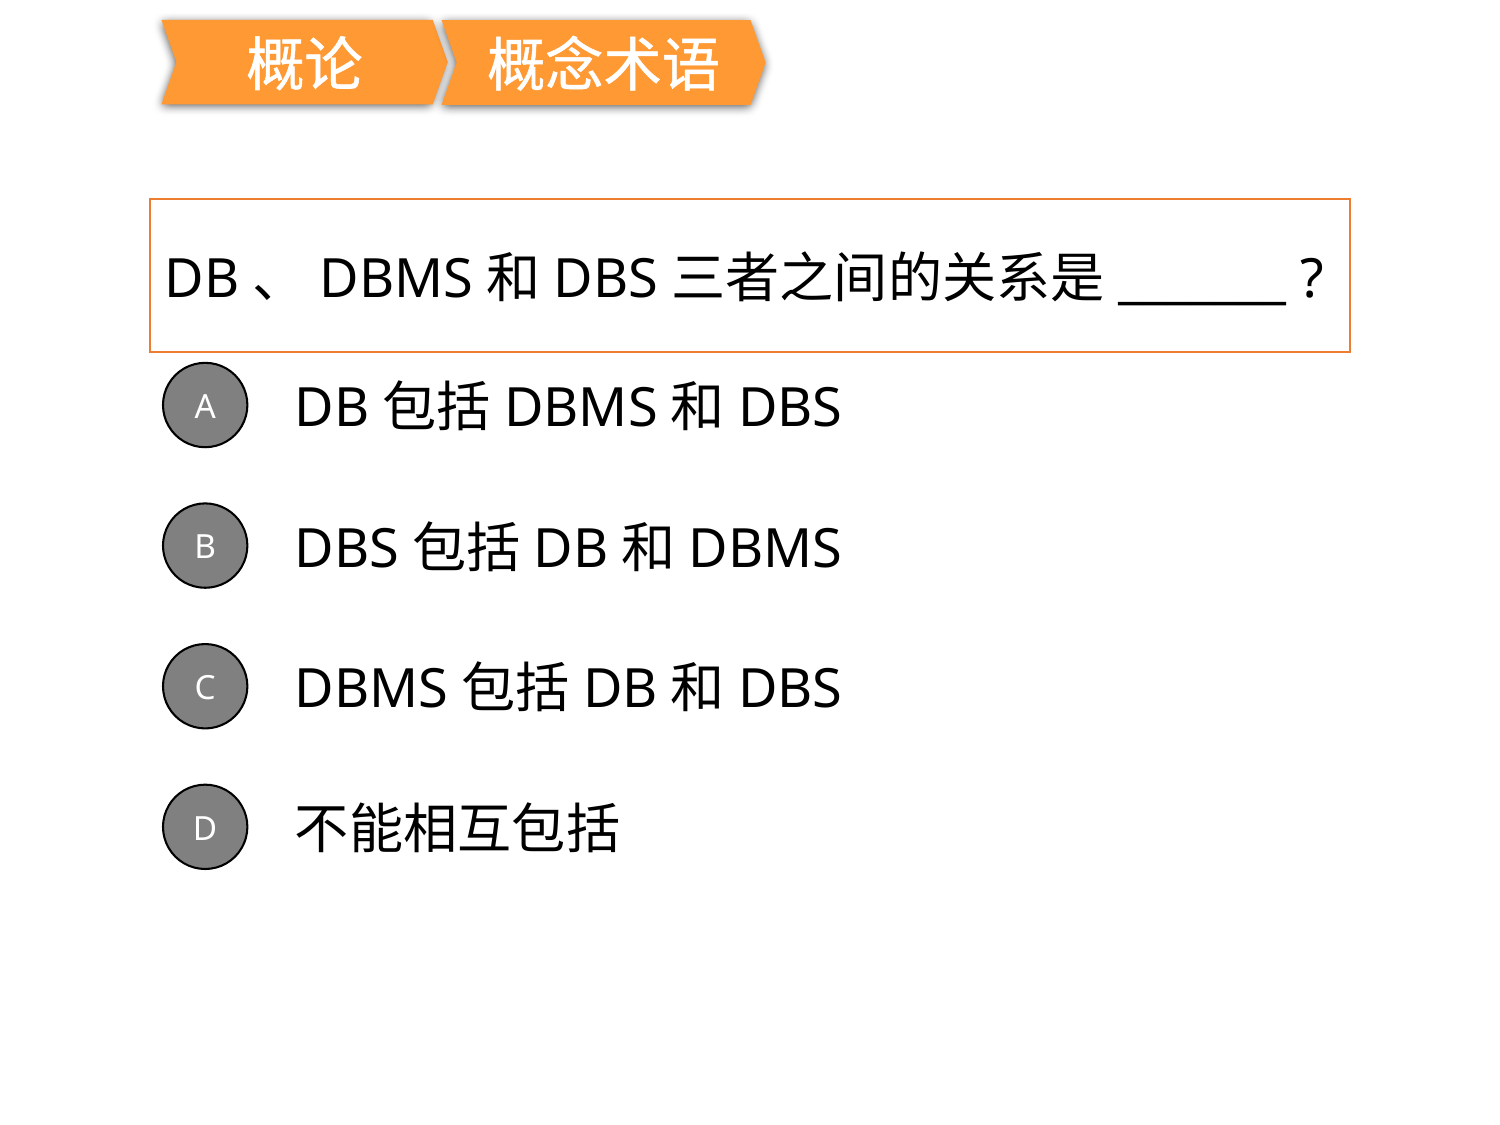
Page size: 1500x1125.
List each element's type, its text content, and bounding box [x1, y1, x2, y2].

text_box A [161, 361, 249, 449]
text_box 概念术语 [441, 20, 766, 105]
text_box DBMS包括DB和DBS [280, 633, 1331, 739]
text_box B [161, 502, 249, 589]
text_box D [161, 783, 249, 871]
text_box 不能相互包括 [280, 774, 1331, 880]
text_box DBS包括DB和DBMS [280, 492, 1331, 599]
text_box C [161, 643, 249, 730]
text_box DB包括DBMS和DBS [280, 352, 1331, 458]
text_box DB、DBMS和DBS三者之间的关系是_______ ? [149, 198, 1351, 353]
text_box 概论 [161, 19, 447, 105]
